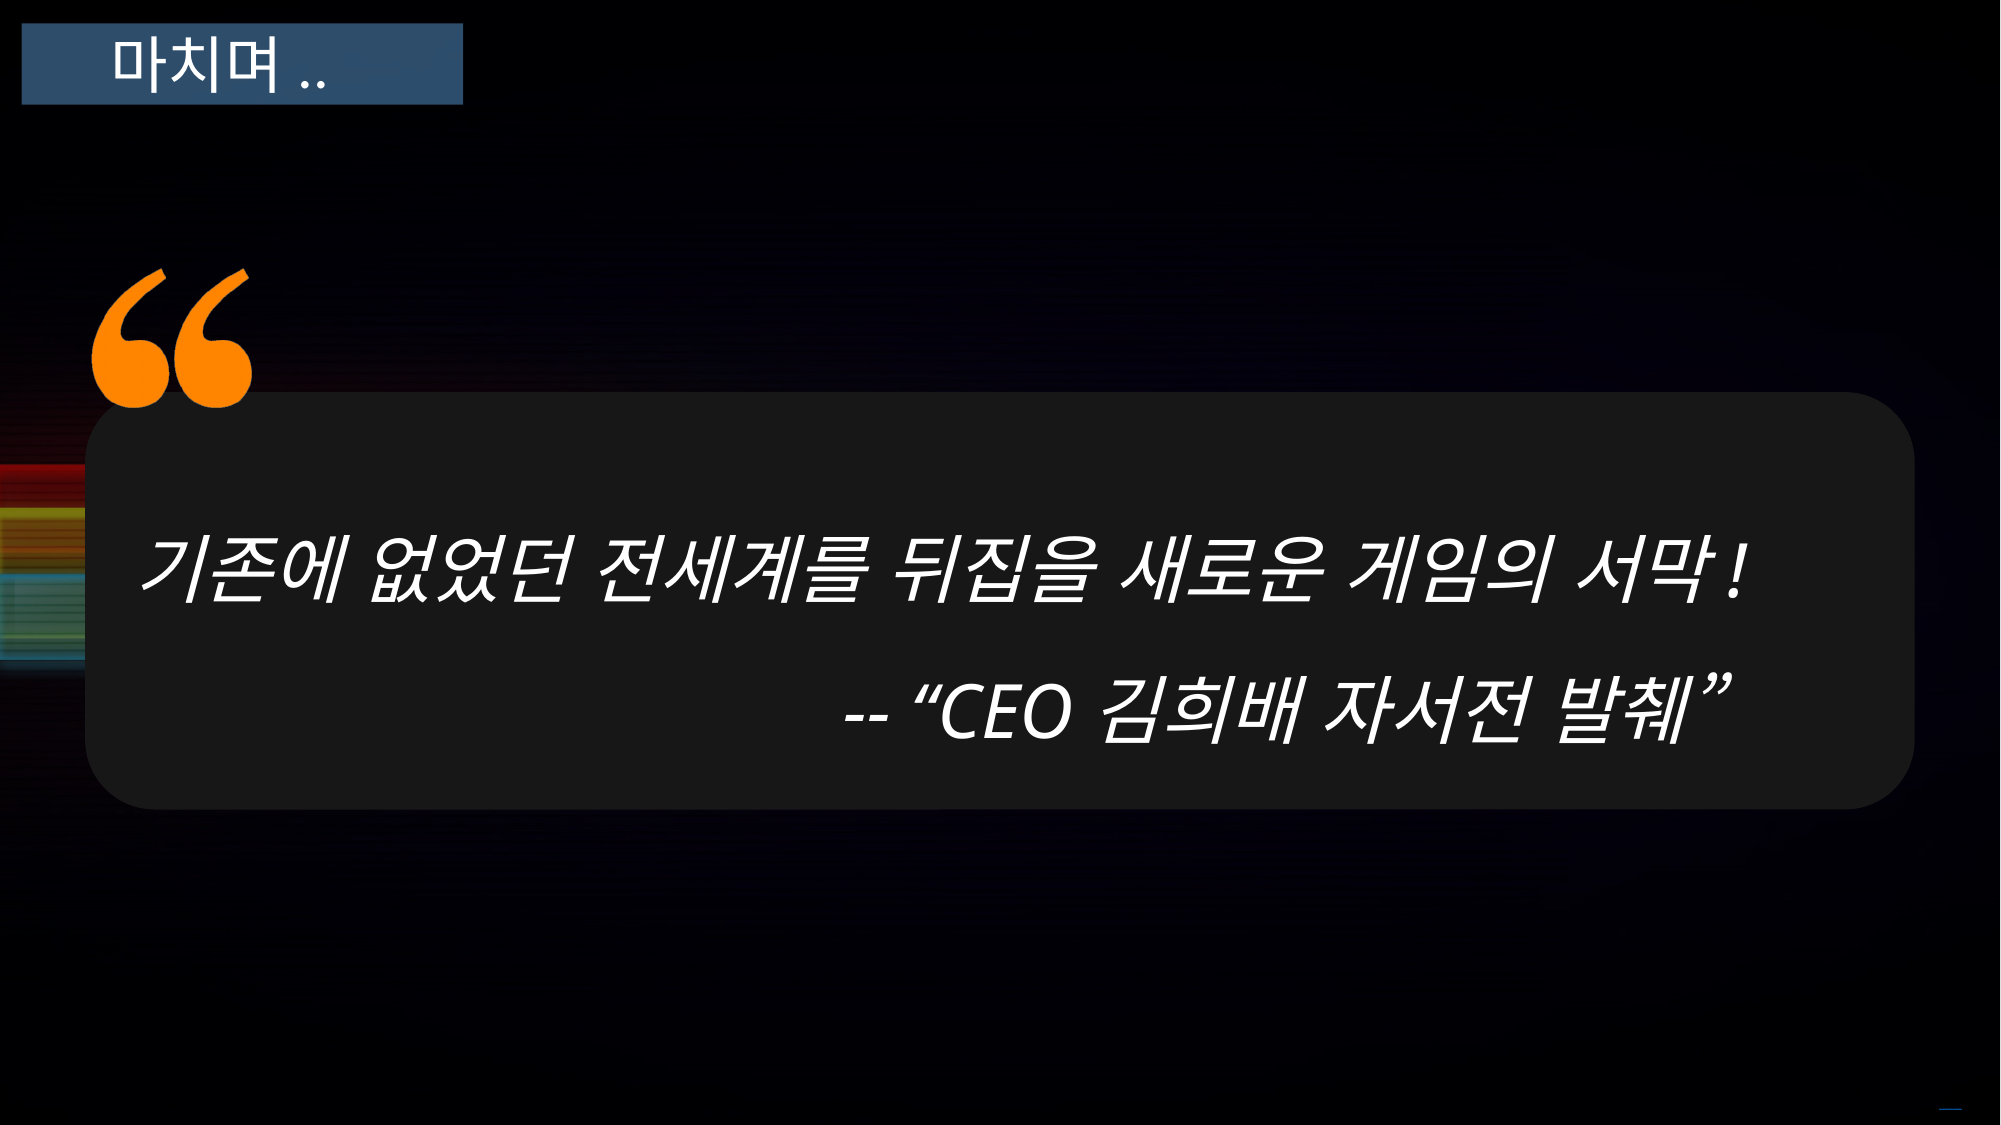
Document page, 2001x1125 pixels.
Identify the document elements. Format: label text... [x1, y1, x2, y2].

picture [85, 260, 260, 418]
text_box [84, 391, 1916, 811]
text_box [0, 0, 2000, 1125]
text_box [21, 22, 52, 106]
text_box -- “CEO김희배 자서전 발췌” [829, 656, 1851, 761]
text_box 기존에 없었던 전세계를 뒤집을 새로운 게임의 서막! [119, 515, 1925, 621]
text_box [387, 22, 464, 106]
text_box Free PowerPoint Templates [1924, 1099, 1979, 1117]
text_box 마치며.. [52, 18, 387, 109]
